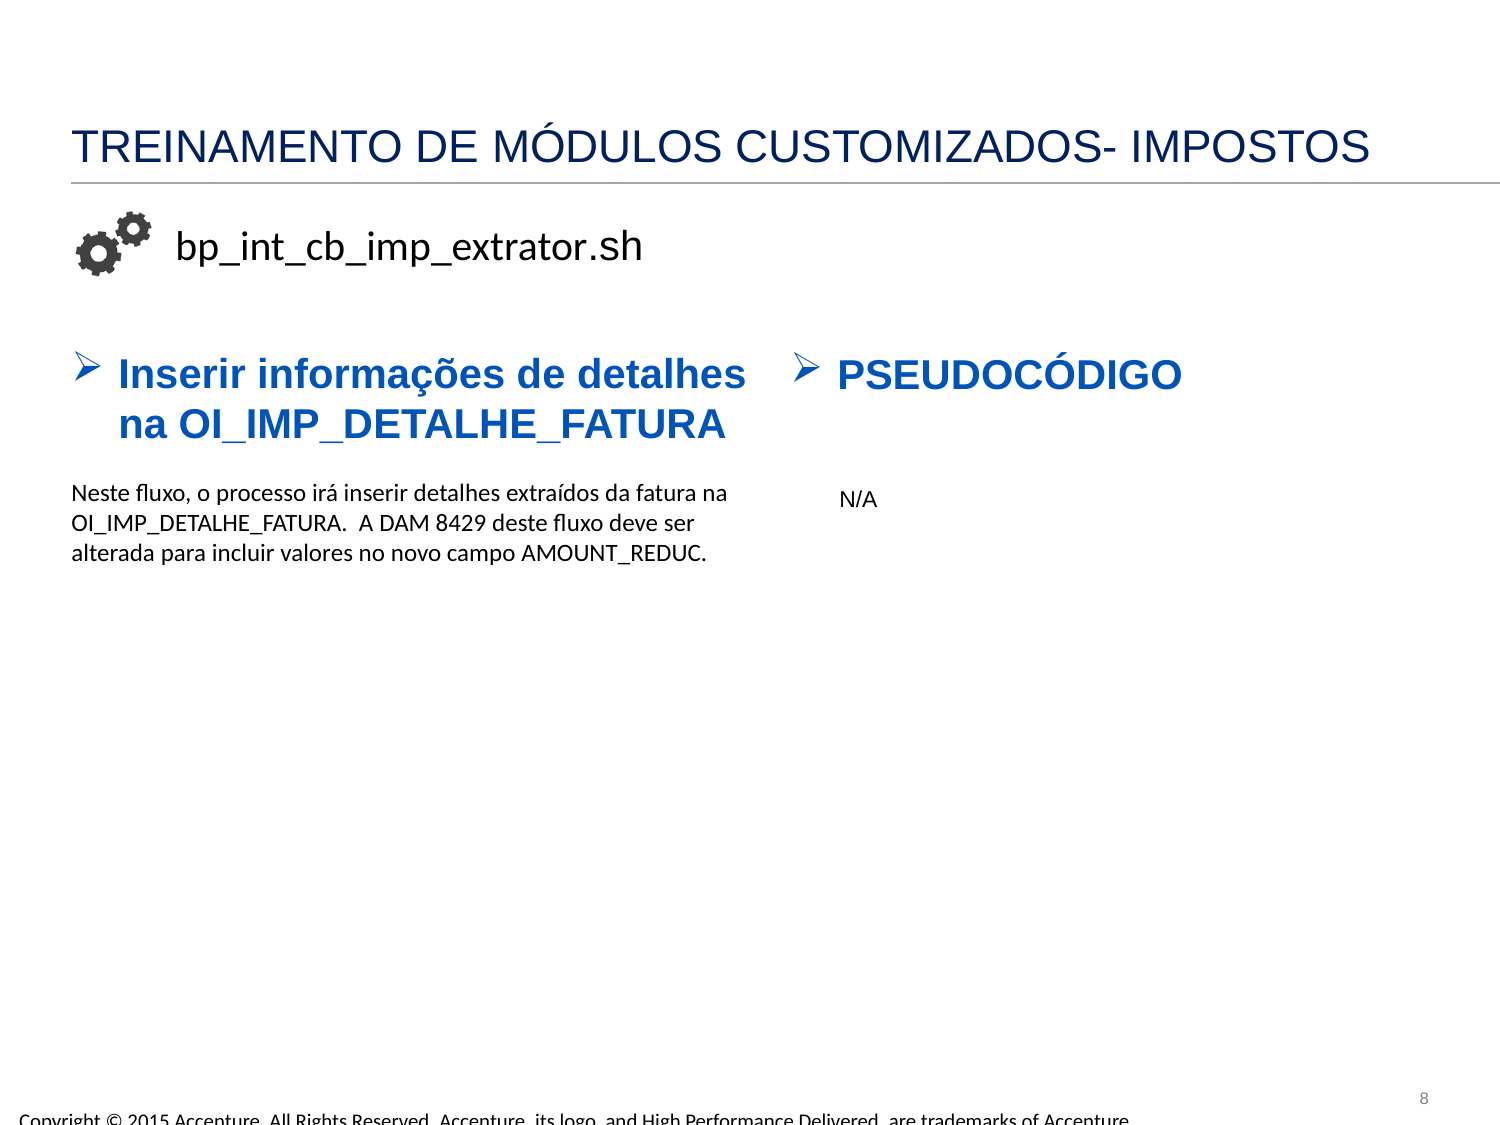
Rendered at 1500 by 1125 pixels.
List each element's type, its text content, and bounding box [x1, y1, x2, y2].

text_box bp_int_cb_imp_extrator.sh [160, 211, 659, 277]
text_box N/A [824, 476, 1334, 519]
title TREINAMENTO DE MÓDULOS CUSTOMIZADOS- IMPOSTOS [71, 0, 1454, 172]
text_box Inserir informações de detalhes na OI_IMP_DETALHE_FATURA Neste fluxo, o processo irá inserir detalhes extraídos da fatura na OI_IMP_DETALHE_FATURA. A DAM 8429 deste fluxo deve ser alterada para incluir valores no novo campo AMOUNT_REDUC. [71, 346, 776, 567]
text_box PSEUDOCÓDIGO [775, 340, 1430, 405]
picture [72, 200, 155, 284]
